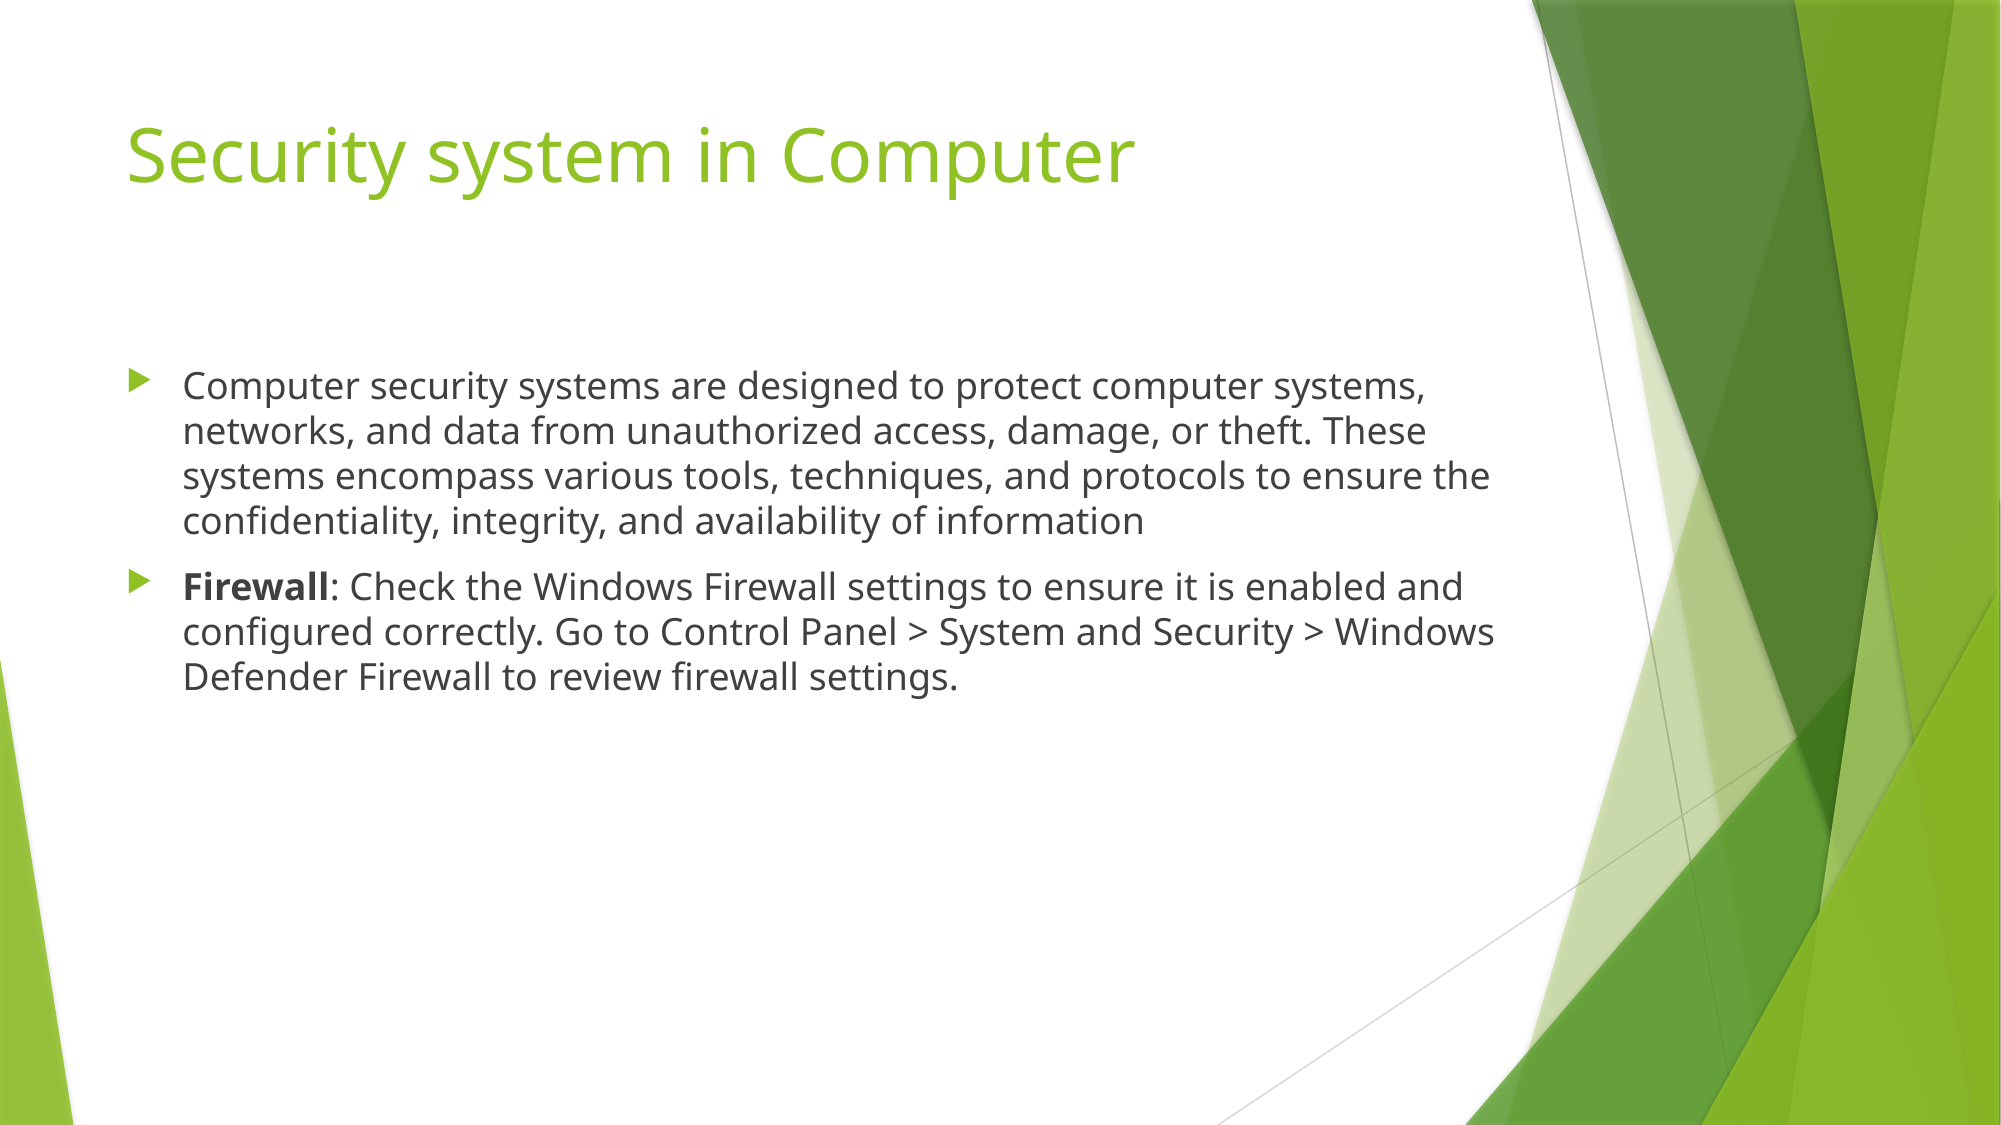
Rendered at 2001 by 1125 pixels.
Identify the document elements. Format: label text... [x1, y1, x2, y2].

list Computer security systems are designed to protect computer systems, networks, and data from unauthorized access, damage, or theft. These systems encompass various tools, techniques, and protocols to ensure the confidentiality, integrity, and availability of information Firewall: Check the Windows Firewall settings to ensure it is enabled and configured correctly. Go to Control Panel > System and Security > Windows Defender Firewall to review firewall settings. [111, 354, 1522, 992]
title Security system in Computer [111, 99, 1522, 317]
